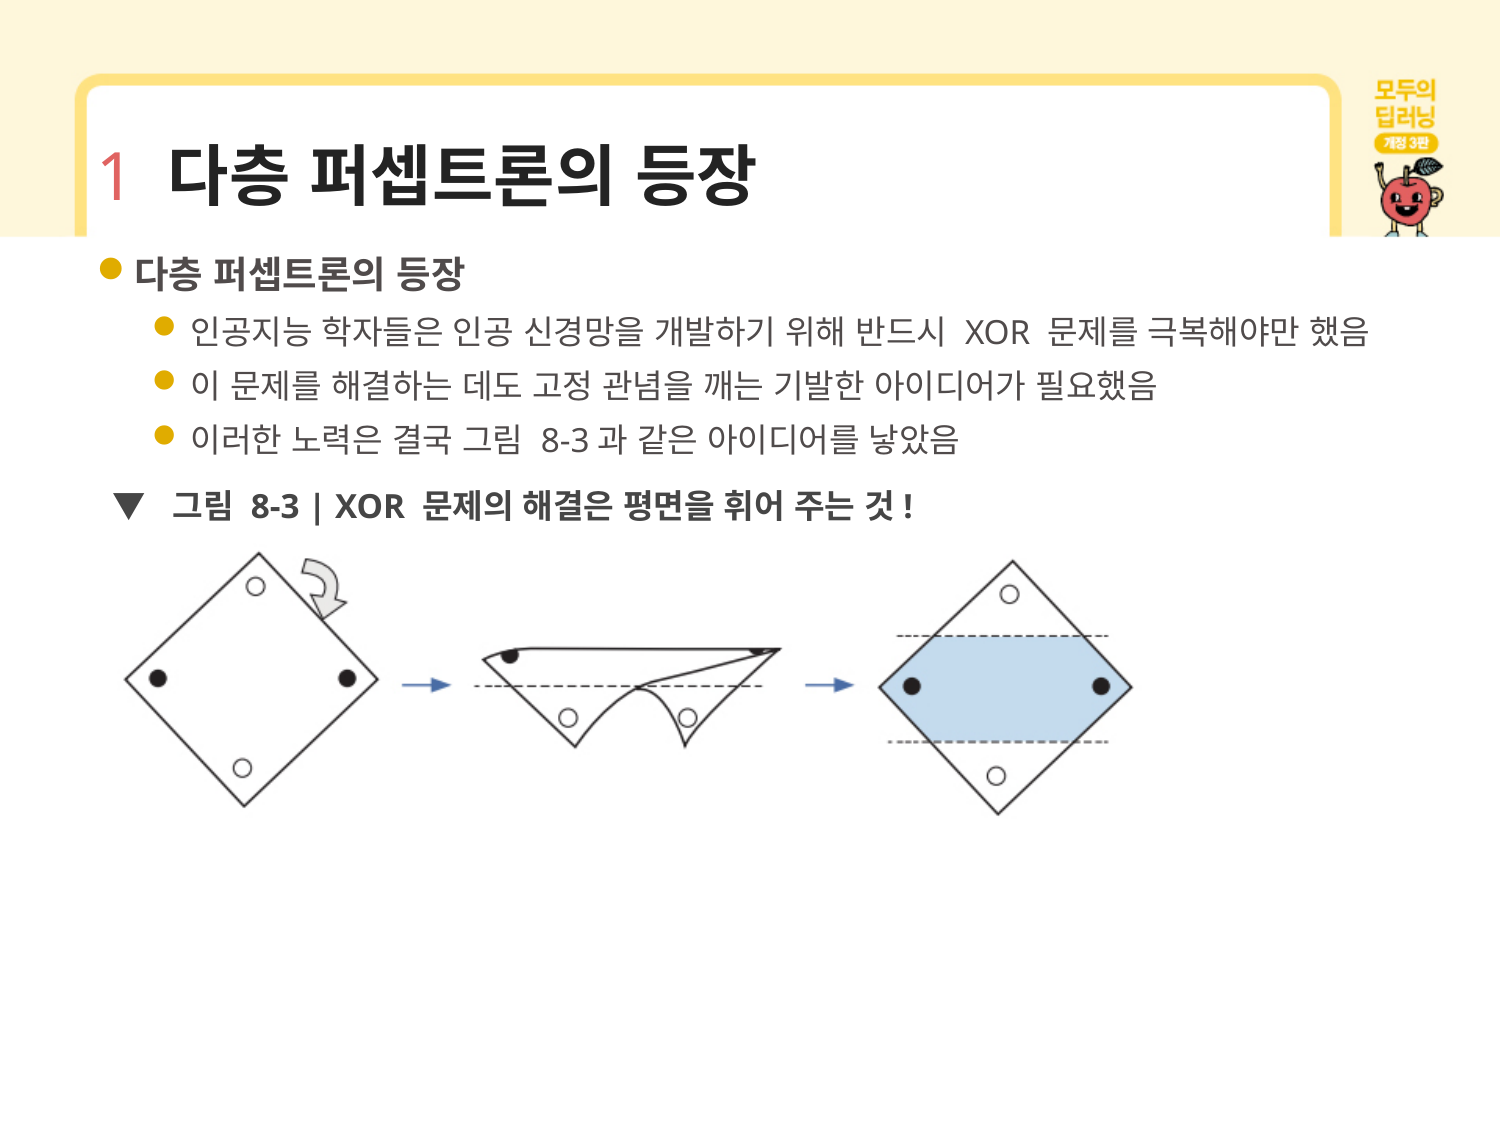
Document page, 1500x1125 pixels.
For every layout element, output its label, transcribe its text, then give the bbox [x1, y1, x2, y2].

picture [0, 0, 1500, 1125]
title 1 다층 퍼셉트론의 등장 [81, 90, 1412, 222]
text_box ▼ 그림 8-3 | XOR 문제의 해결은 평면을 휘어 주는 것! [97, 477, 1424, 544]
list 다층 퍼셉트론의 등장 인공지능 학자들은 인공 신경망을 개발하기 위해 반드시 XOR 문제를 극복해야만 했음 이 문제를 해결하는 데도 고정 관념을 깨는 기발한 아이디어가 필요했음 이러한 노력은 결국 그림 8-3과 같은 아이디어를 낳았음 [81, 239, 1412, 1054]
